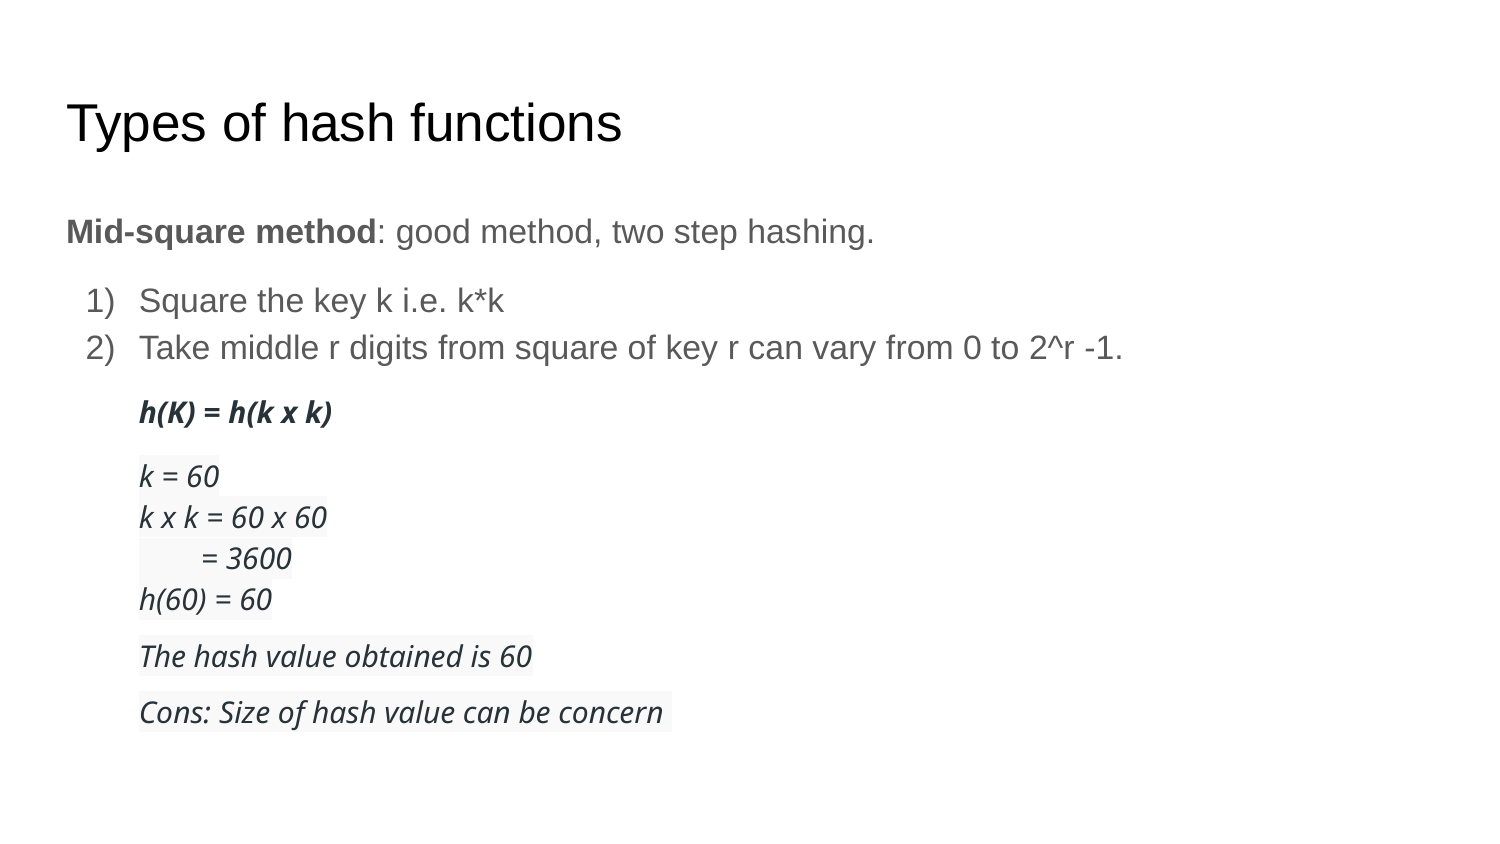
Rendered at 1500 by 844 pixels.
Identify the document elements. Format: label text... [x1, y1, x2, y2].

list Mid-square method: good method, two step hashing. Square the key k i.e. k*k Take middle r digits from square of key r can vary from 0 to 2^r -1. h(K) = h(k x k) k = 60 k x k = 60 x 60 = 3600 h(60) = 60 The hash value obtained is 60 Cons: Size of hash value can be concern [51, 189, 1449, 750]
title Types of hash functions [51, 72, 1449, 167]
